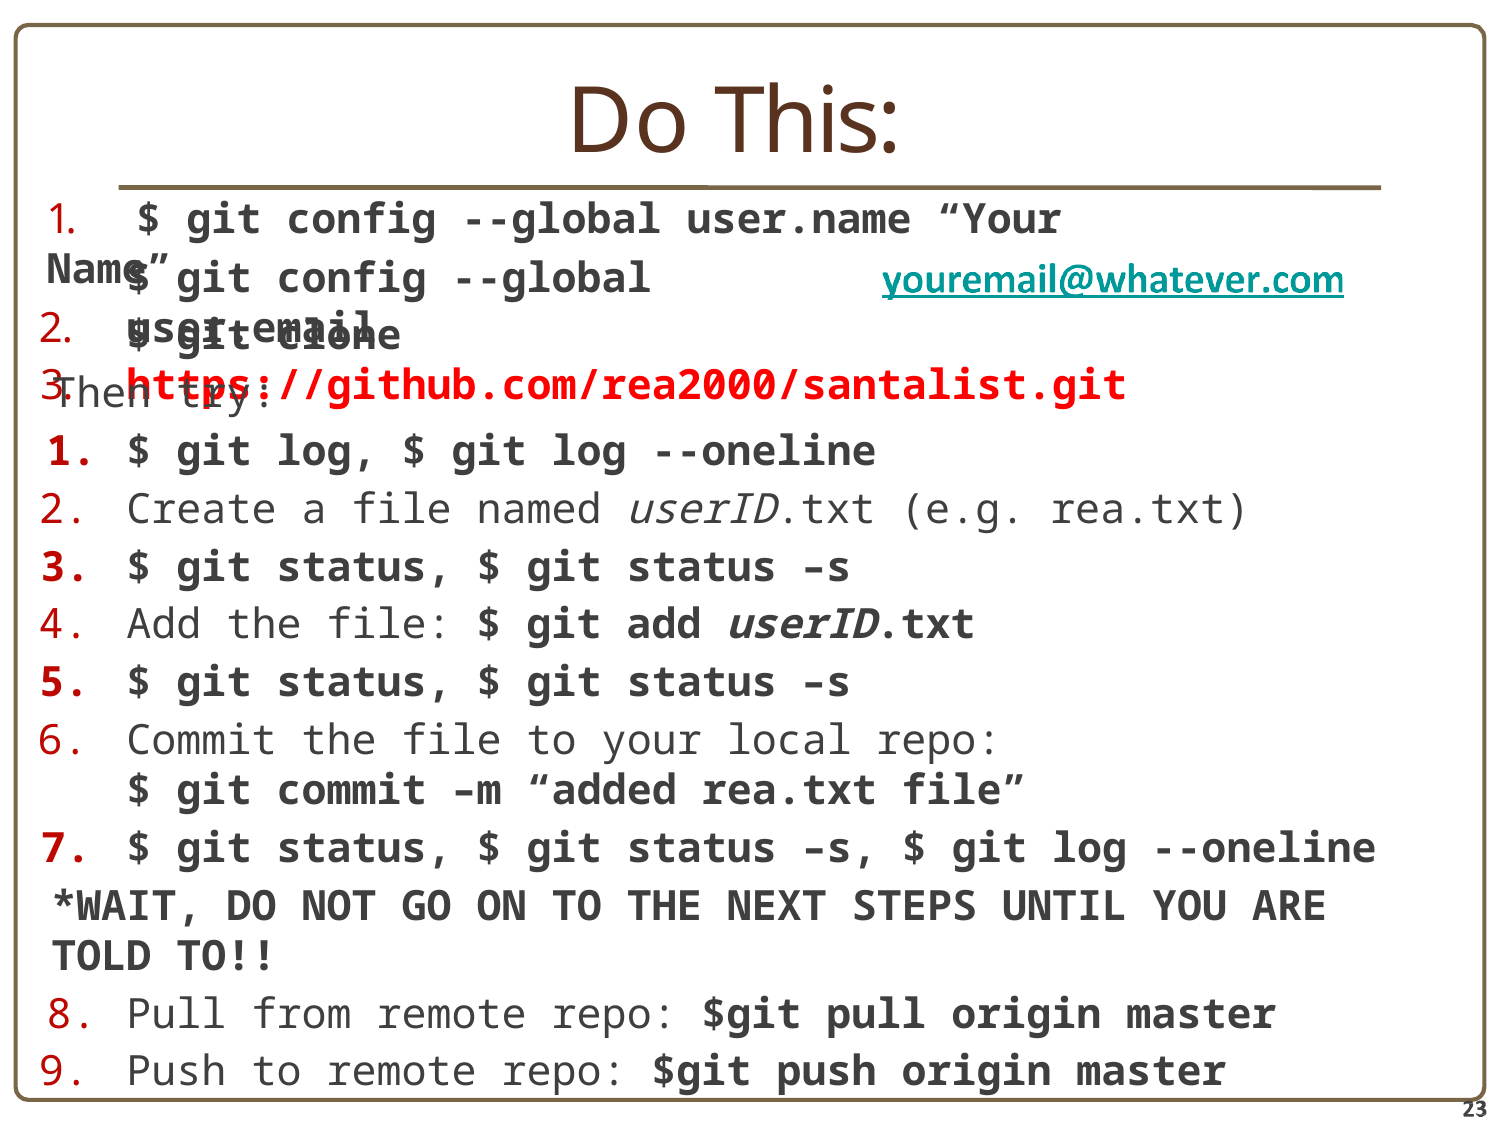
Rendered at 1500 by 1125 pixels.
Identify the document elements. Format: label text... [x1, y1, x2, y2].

text_box [1463, 1100, 1474, 1117]
text_box Then try: $ git log, $ git log --oneline Create a file named userID.txt (e.g. rea.txt) $ git status, $ git status –s Add the file: $ git add userID.txt $ git status, $ git status –s Commit the file to your local repo: $ git commit –m “added rea.txt file” $ git status, $ git status –s, $ git log --oneline *WAIT, DO NOT GO ON TO THE NEXT STEPS UNTIL YOU ARE TOLD TO!! Pull from remote repo: $git pull origin master Push to remote repo: $git push origin master [35, 365, 1451, 1095]
text_box [1114, 263, 1343, 296]
text_box 1. $ git config --global user.name “Your Name” 2. 3. [36, 192, 1114, 365]
title Do This: [78, 60, 1422, 249]
text_box [1475, 1100, 1487, 1117]
text_box $ git clone https://github.com/rea2000/santalist.git [124, 308, 1320, 365]
